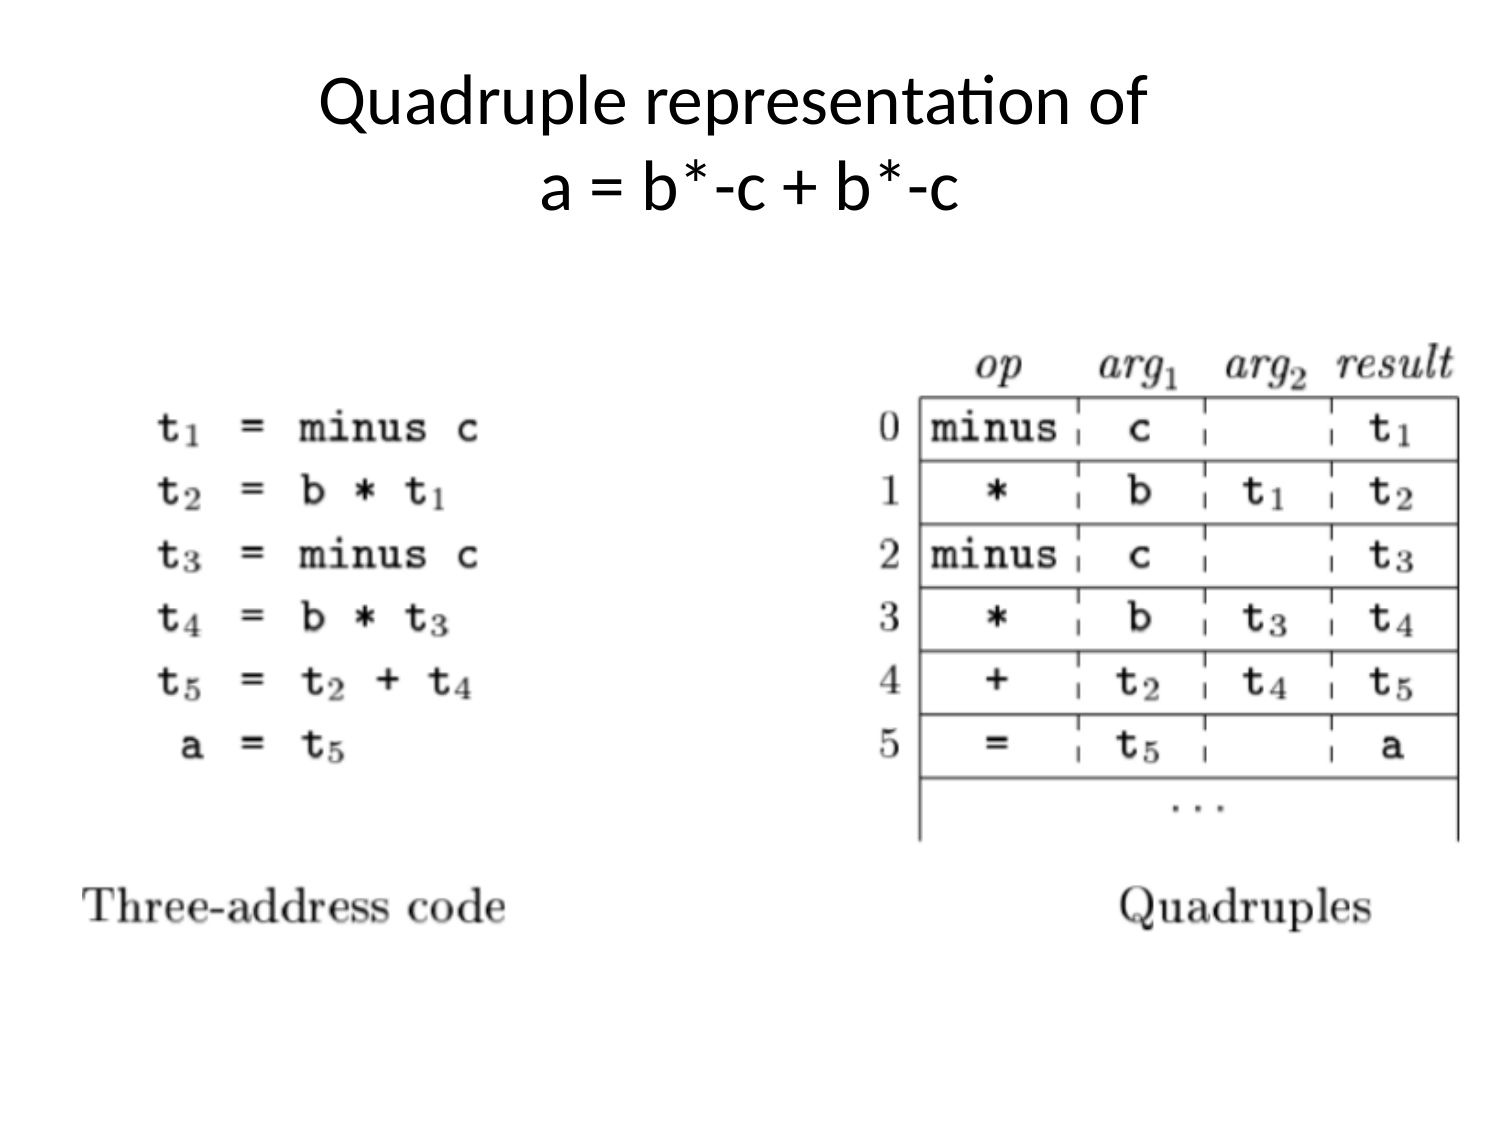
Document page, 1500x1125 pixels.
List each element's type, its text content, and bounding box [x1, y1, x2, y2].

title Quadruple representation of a = b*-c + b*-c [75, 45, 1425, 233]
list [81, 330, 1500, 962]
